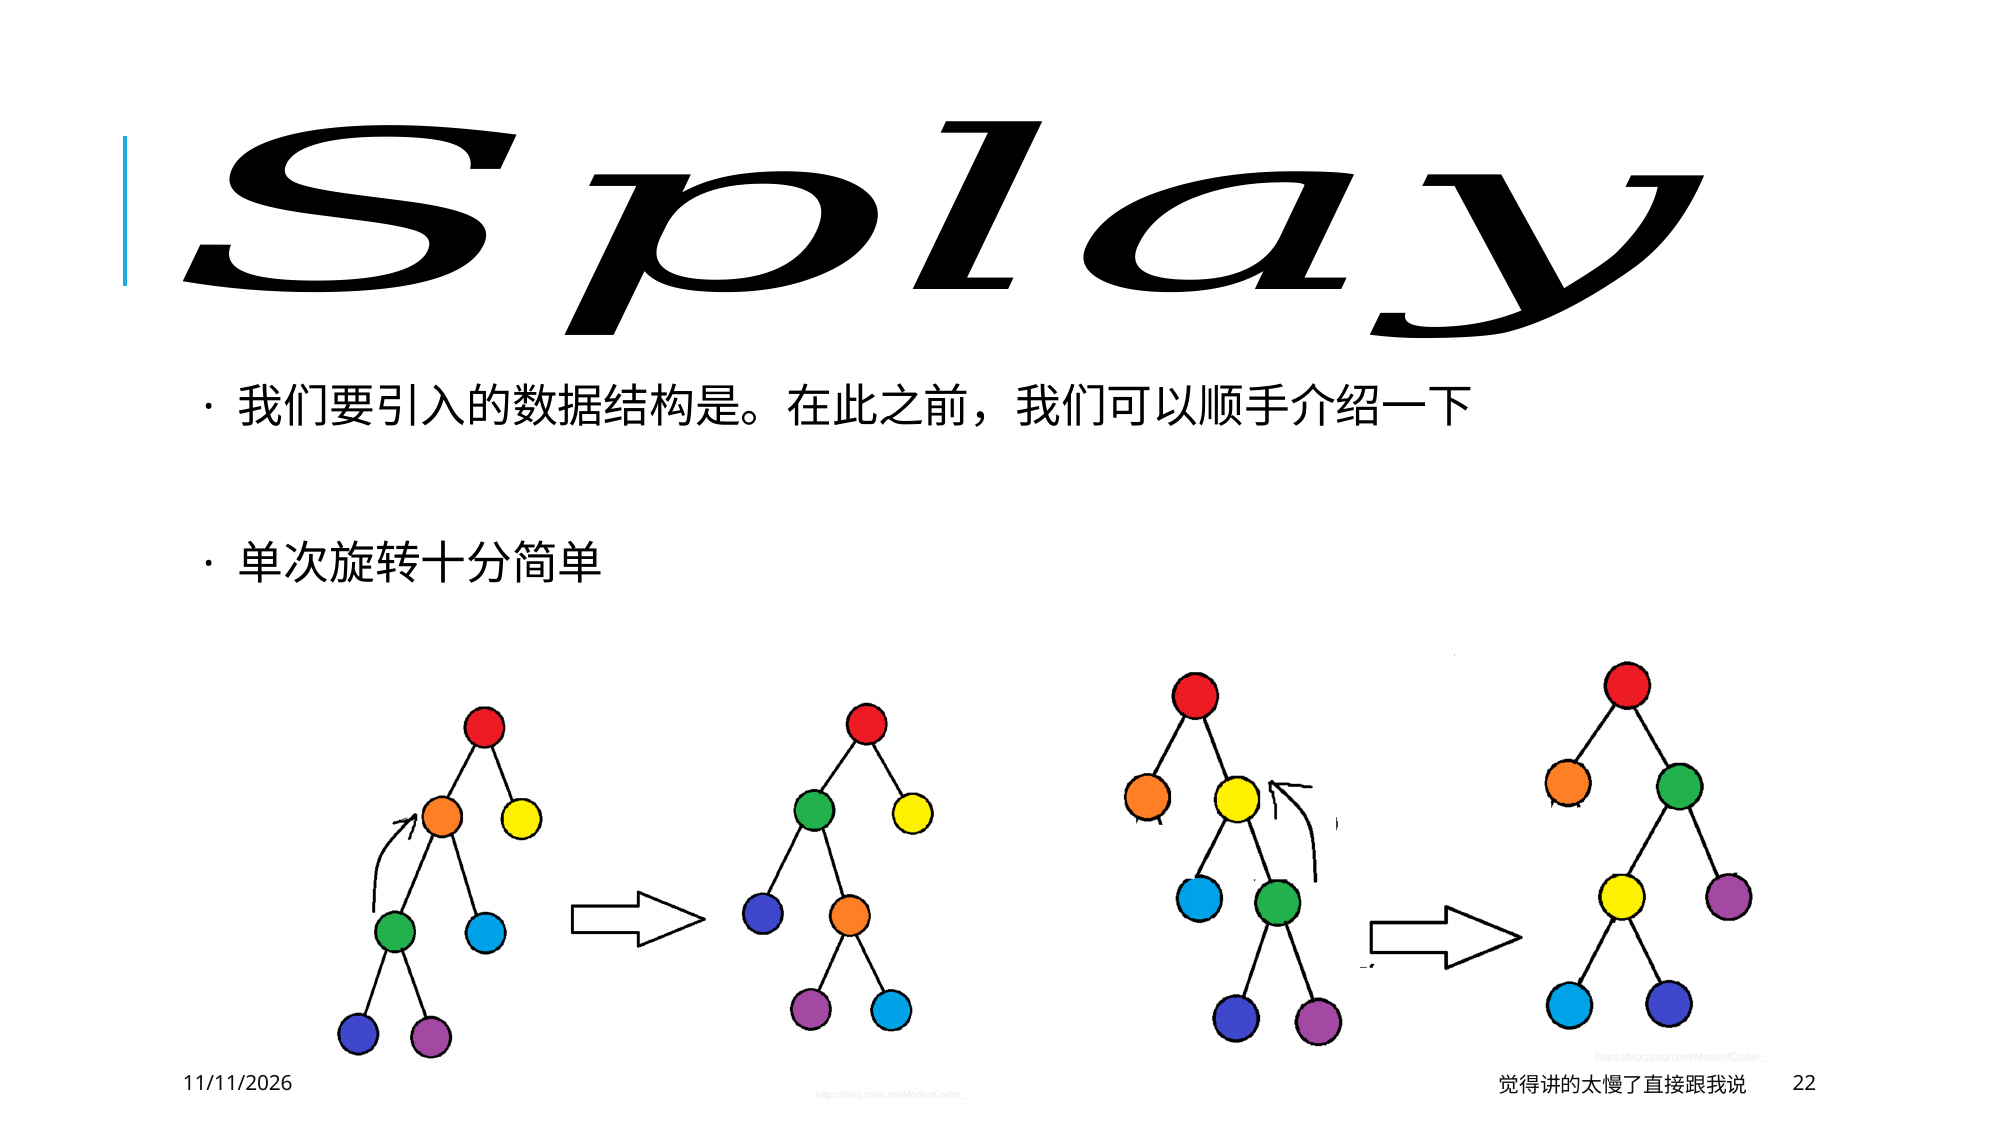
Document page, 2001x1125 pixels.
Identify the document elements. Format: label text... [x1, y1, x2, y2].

picture [321, 676, 966, 1107]
picture [1093, 639, 1771, 1062]
footer 觉得讲的太慢了直接跟我说 [970, 1061, 1763, 1107]
slide_number 22 [1777, 1061, 1938, 1107]
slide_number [168, 1061, 316, 1107]
